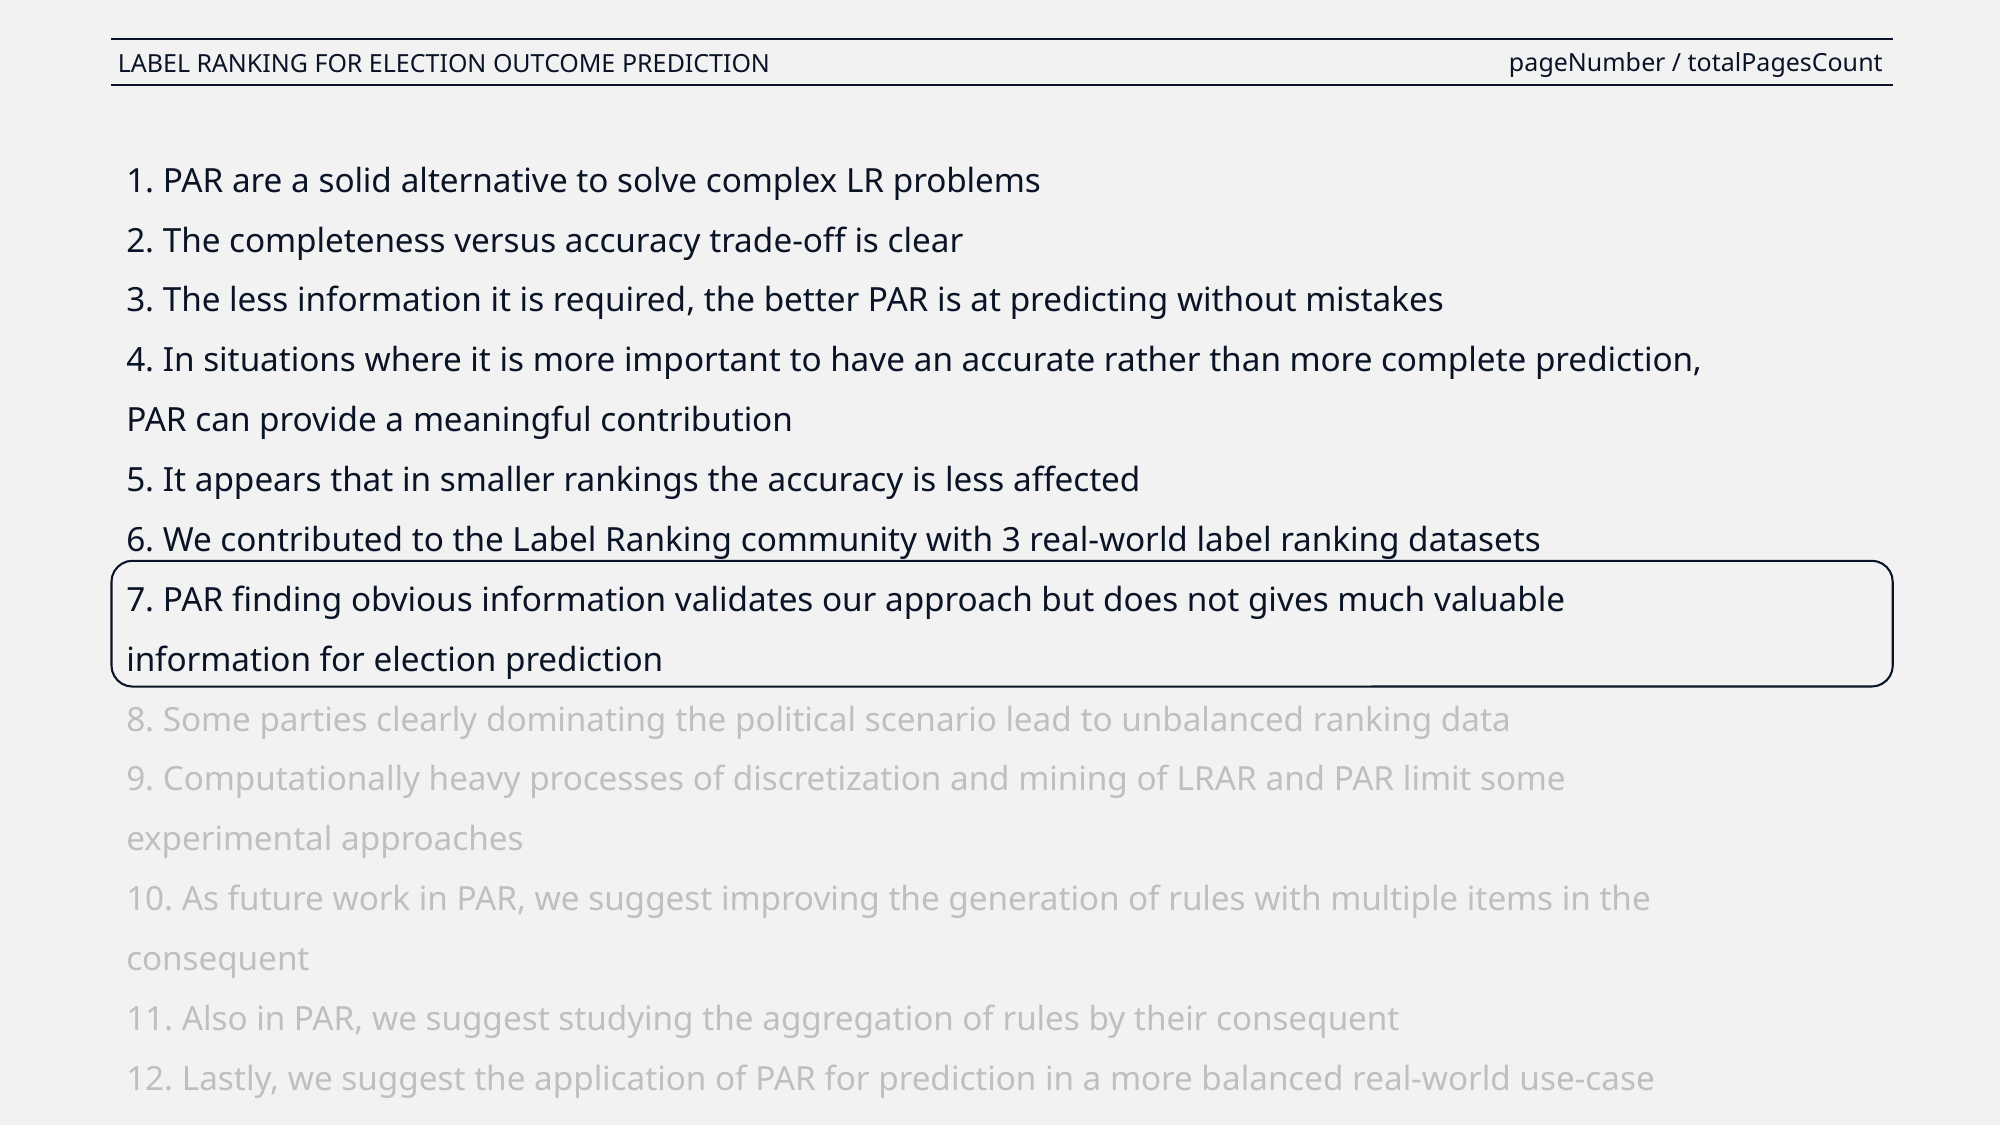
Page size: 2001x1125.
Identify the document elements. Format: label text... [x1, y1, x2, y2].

text_box 1. PAR are a solid alternative to solve complex LR problems 2. The completeness versus accuracy trade-off is clear 3. The less information it is required, the better PAR is at predicting without mistakes 4. In situations where it is more important to have an accurate rather than more complete prediction, PAR can provide a meaningful contribution 5. It appears that in smaller rankings the accuracy is less affected 6. We contributed to the Label Ranking community with 3 real-world label ranking datasets 7. PAR finding obvious information validates our approach but does not gives much valuable information for election prediction 8. Some parties clearly dominating the political scenario lead to unbalanced ranking data 9. Computationally heavy processes of discretization and mining of LRAR and PAR limit some experimental approaches 10. As future work in PAR, we suggest improving the generation of rules with multiple items in the consequent 11. Also in PAR, we suggest studying the aggregation of rules by their consequent 12. Lastly, we suggest the application of PAR for prediction in a more balanced real-world use-case [111, 131, 1749, 1105]
text_box [1749, 559, 1894, 688]
text_box LABEL RANKING FOR ELECTION OUTCOME PREDICTION [103, 40, 865, 86]
text_box pageNumber / totalPagesCount [1137, 39, 1899, 85]
